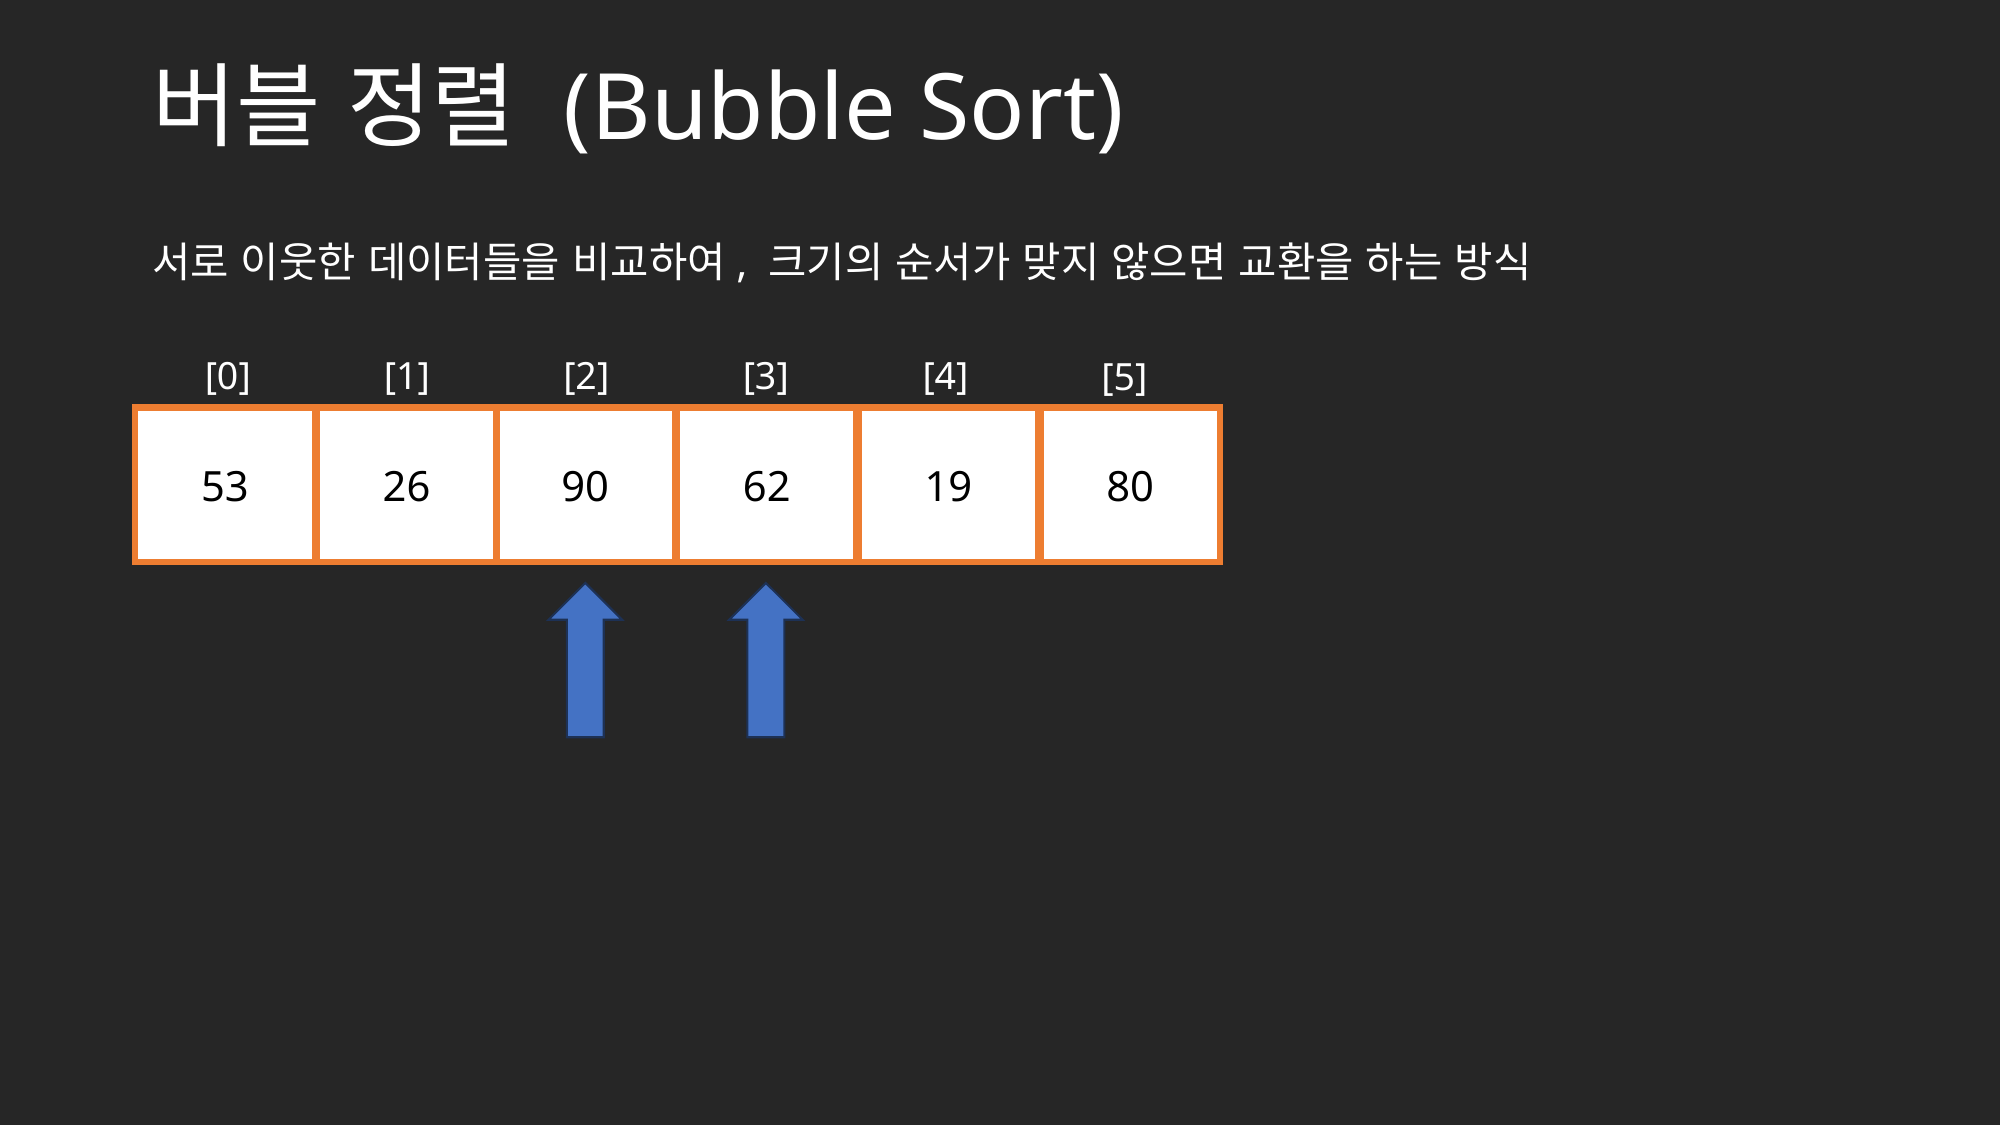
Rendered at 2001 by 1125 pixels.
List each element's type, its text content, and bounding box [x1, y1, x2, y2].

title 버블 정렬 (Bubble Sort) [137, 27, 1863, 192]
text_box [545, 581, 625, 739]
text_box [3] [695, 345, 837, 405]
text_box 26 [316, 407, 498, 563]
text_box 53 [134, 407, 316, 563]
text_box 90 [498, 407, 676, 563]
text_box 62 [676, 407, 858, 563]
text_box [2] [516, 345, 657, 405]
text_box [5] [1054, 345, 1195, 405]
text_box [1] [336, 345, 478, 405]
text_box 19 [858, 407, 1039, 563]
text_box [4] [875, 345, 1016, 405]
text_box [726, 581, 806, 739]
text_box 80 [1039, 407, 1221, 563]
text_box [0] [157, 345, 299, 405]
text_box 서로 이웃한 데이터들을 비교하여, 크기의 순서가 맞지 않으면 교환을 하는 방식 [137, 228, 1863, 294]
